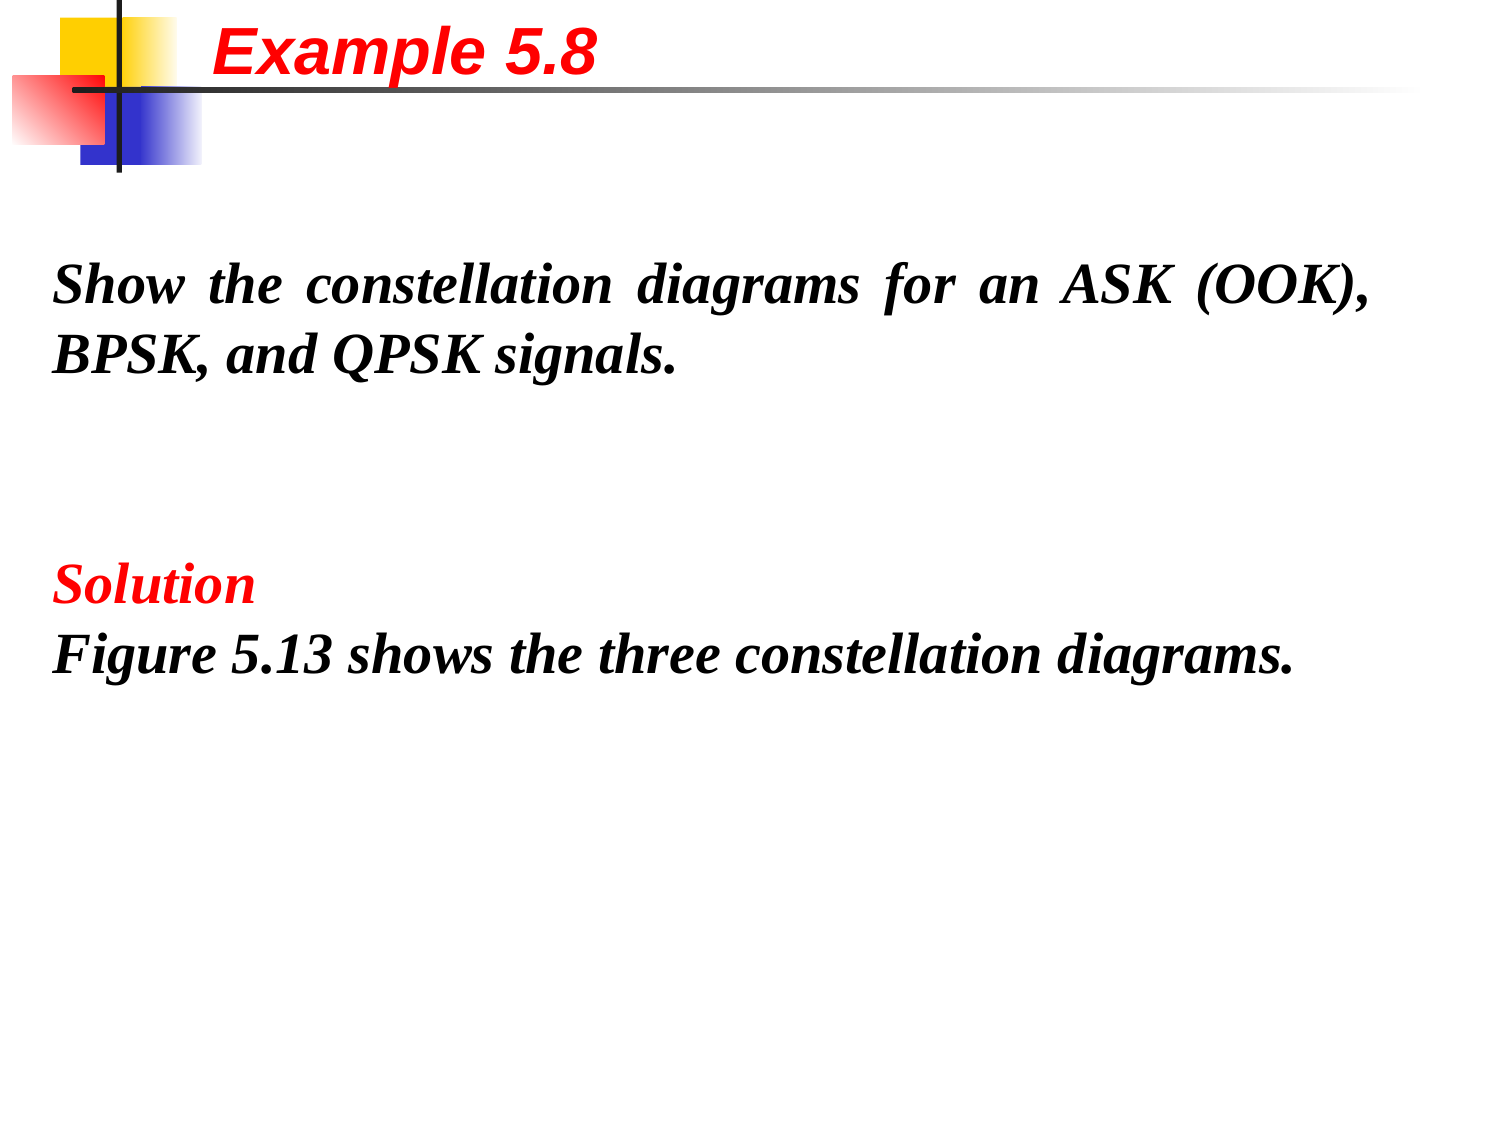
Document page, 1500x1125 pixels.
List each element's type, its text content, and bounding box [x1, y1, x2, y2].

text_box [122, 17, 177, 86]
text_box Show the constellation diagrams for an ASK (OOK), BPSK, and QPSK signals. [37, 237, 1388, 393]
text_box [80, 93, 116, 165]
text_box [116, 0, 122, 87]
text_box [116, 93, 122, 173]
text_box [60, 17, 116, 86]
text_box Solution Figure 5.13 shows the three constellation diagrams. [37, 537, 1463, 693]
text_box [141, 93, 202, 165]
text_box [122, 93, 141, 165]
text_box Example 5.8 [197, 0, 613, 96]
text_box [72, 87, 197, 93]
text_box [12, 75, 105, 145]
text_box [613, 87, 1423, 93]
